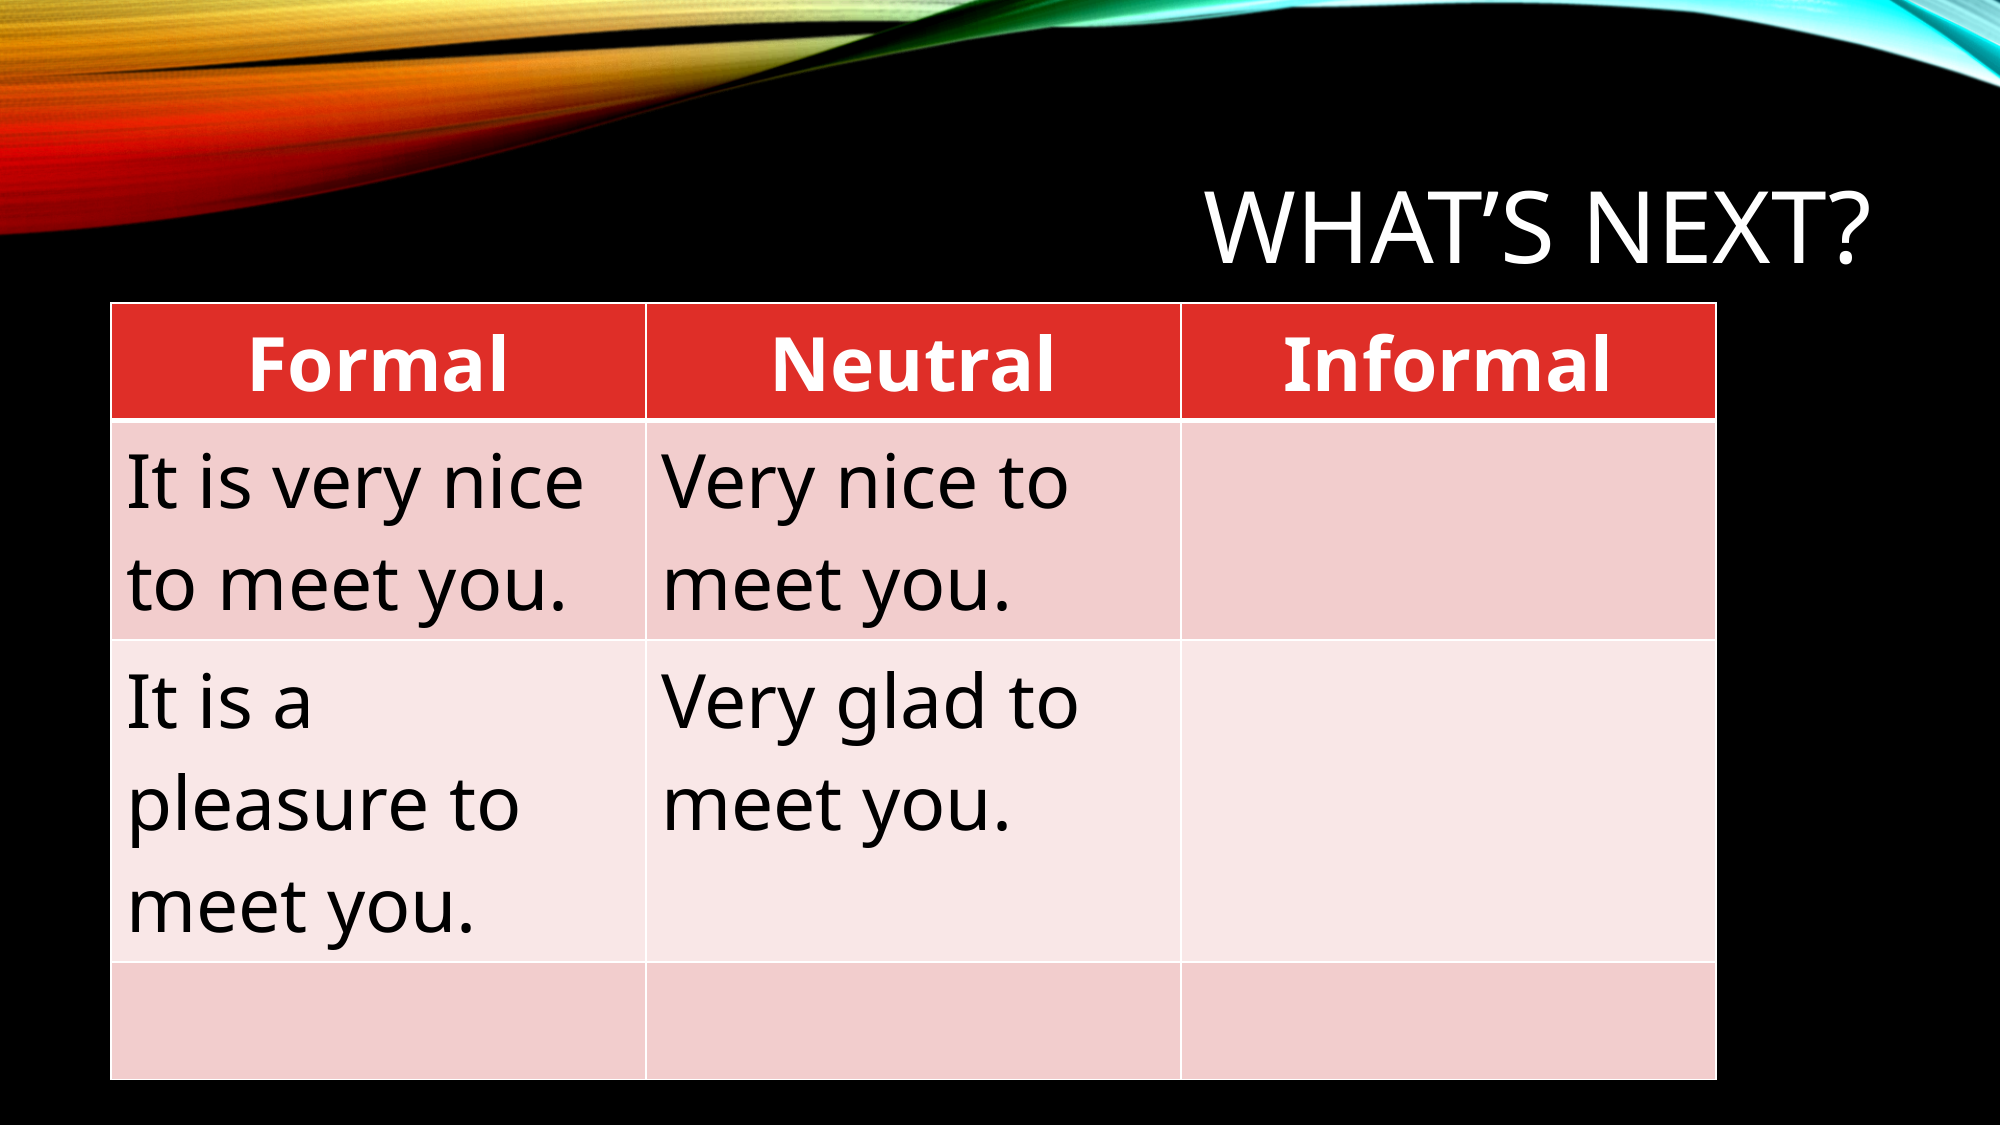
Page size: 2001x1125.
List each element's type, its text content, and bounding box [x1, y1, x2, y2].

table_cell It is very nice to meet you. [112, 423, 645, 639]
title What’s next? [474, 125, 1888, 338]
table_header Informal [1182, 304, 1715, 418]
table_cell Very nice to meet you. [647, 423, 1180, 639]
table_cell [1182, 963, 1715, 1079]
table_cell [1182, 641, 1715, 961]
table_cell [647, 963, 1180, 1079]
table_header Neutral [647, 304, 1180, 418]
table_cell [112, 963, 645, 1079]
table_cell Very glad to meet you. [647, 641, 1180, 961]
table_cell [1182, 423, 1715, 639]
picture [0, 0, 2000, 237]
table_cell It is a pleasure to meet you. [112, 641, 645, 961]
table_header Formal [112, 304, 645, 418]
